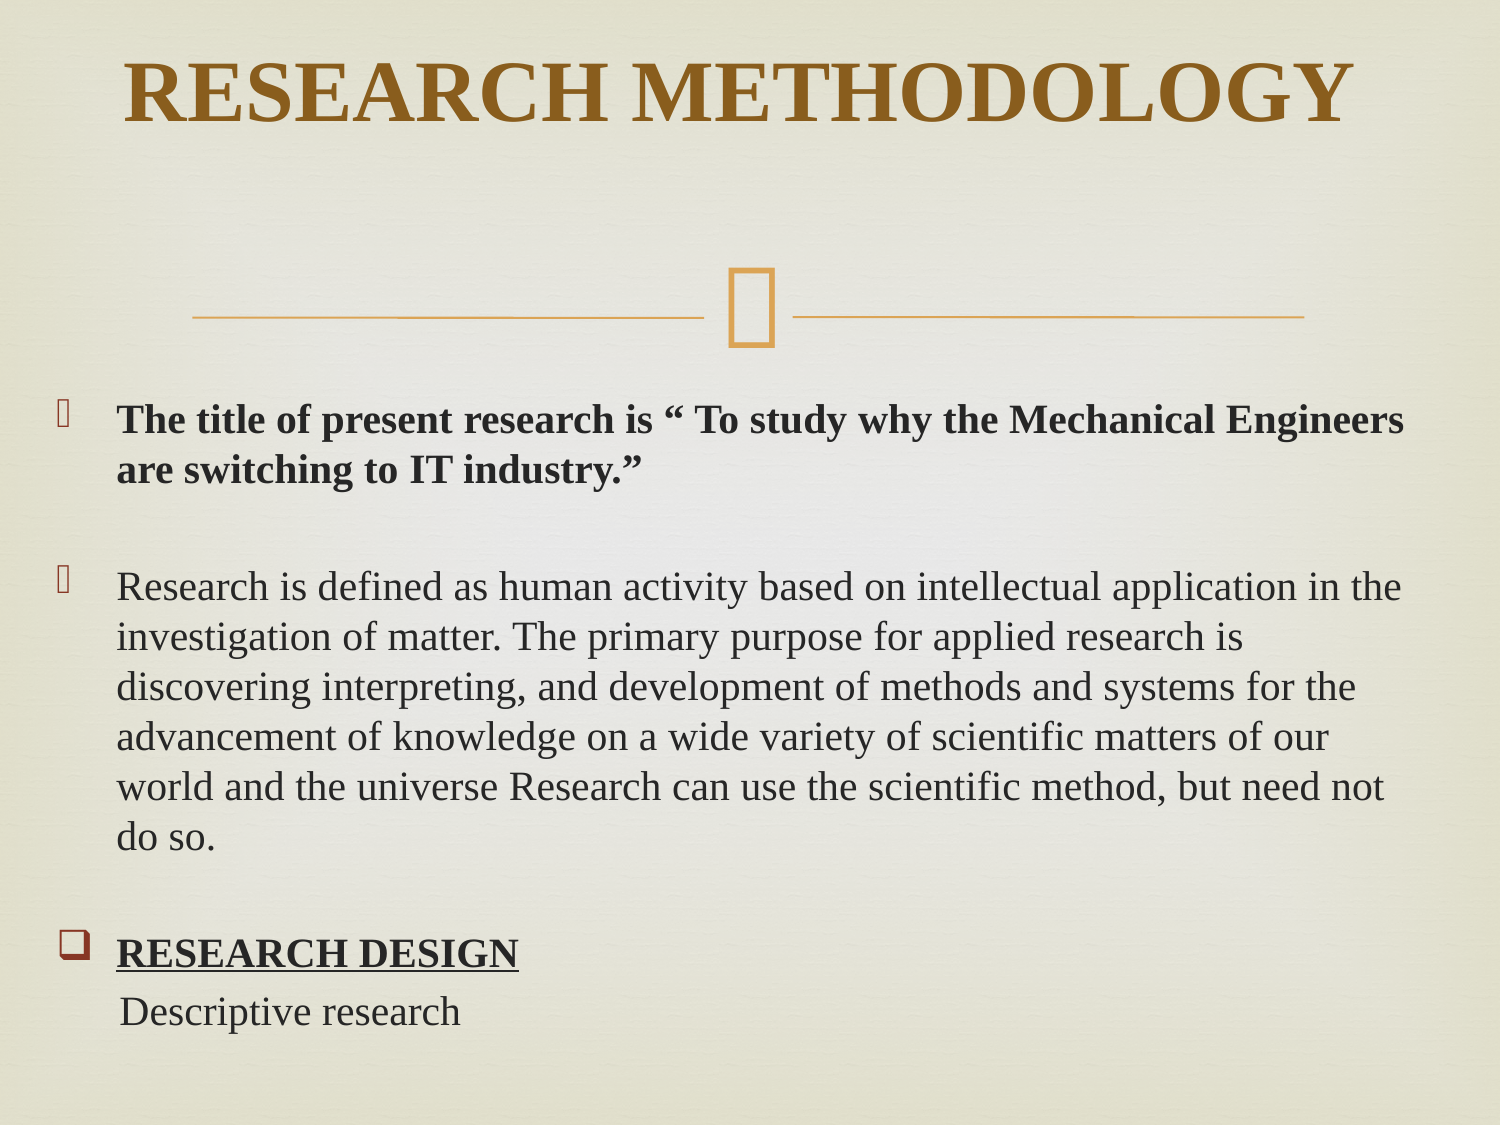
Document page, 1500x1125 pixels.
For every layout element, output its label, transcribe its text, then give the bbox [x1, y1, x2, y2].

list The title of present research is “ To study why the Mechanical Engineers are switching to IT industry.” Research is defined as human activity based on intellectual application in the investigation of matter. The primary purpose for applied research is discovering interpreting, and development of methods and systems for the advancement of knowledge on a wide variety of scientific matters of our world and the universe Research can use the scientific method, but need not do so. RESEARCH DESIGN Descriptive research [41, 326, 1436, 1012]
title RESEARCH METHODOLOGY [64, 0, 1415, 173]
